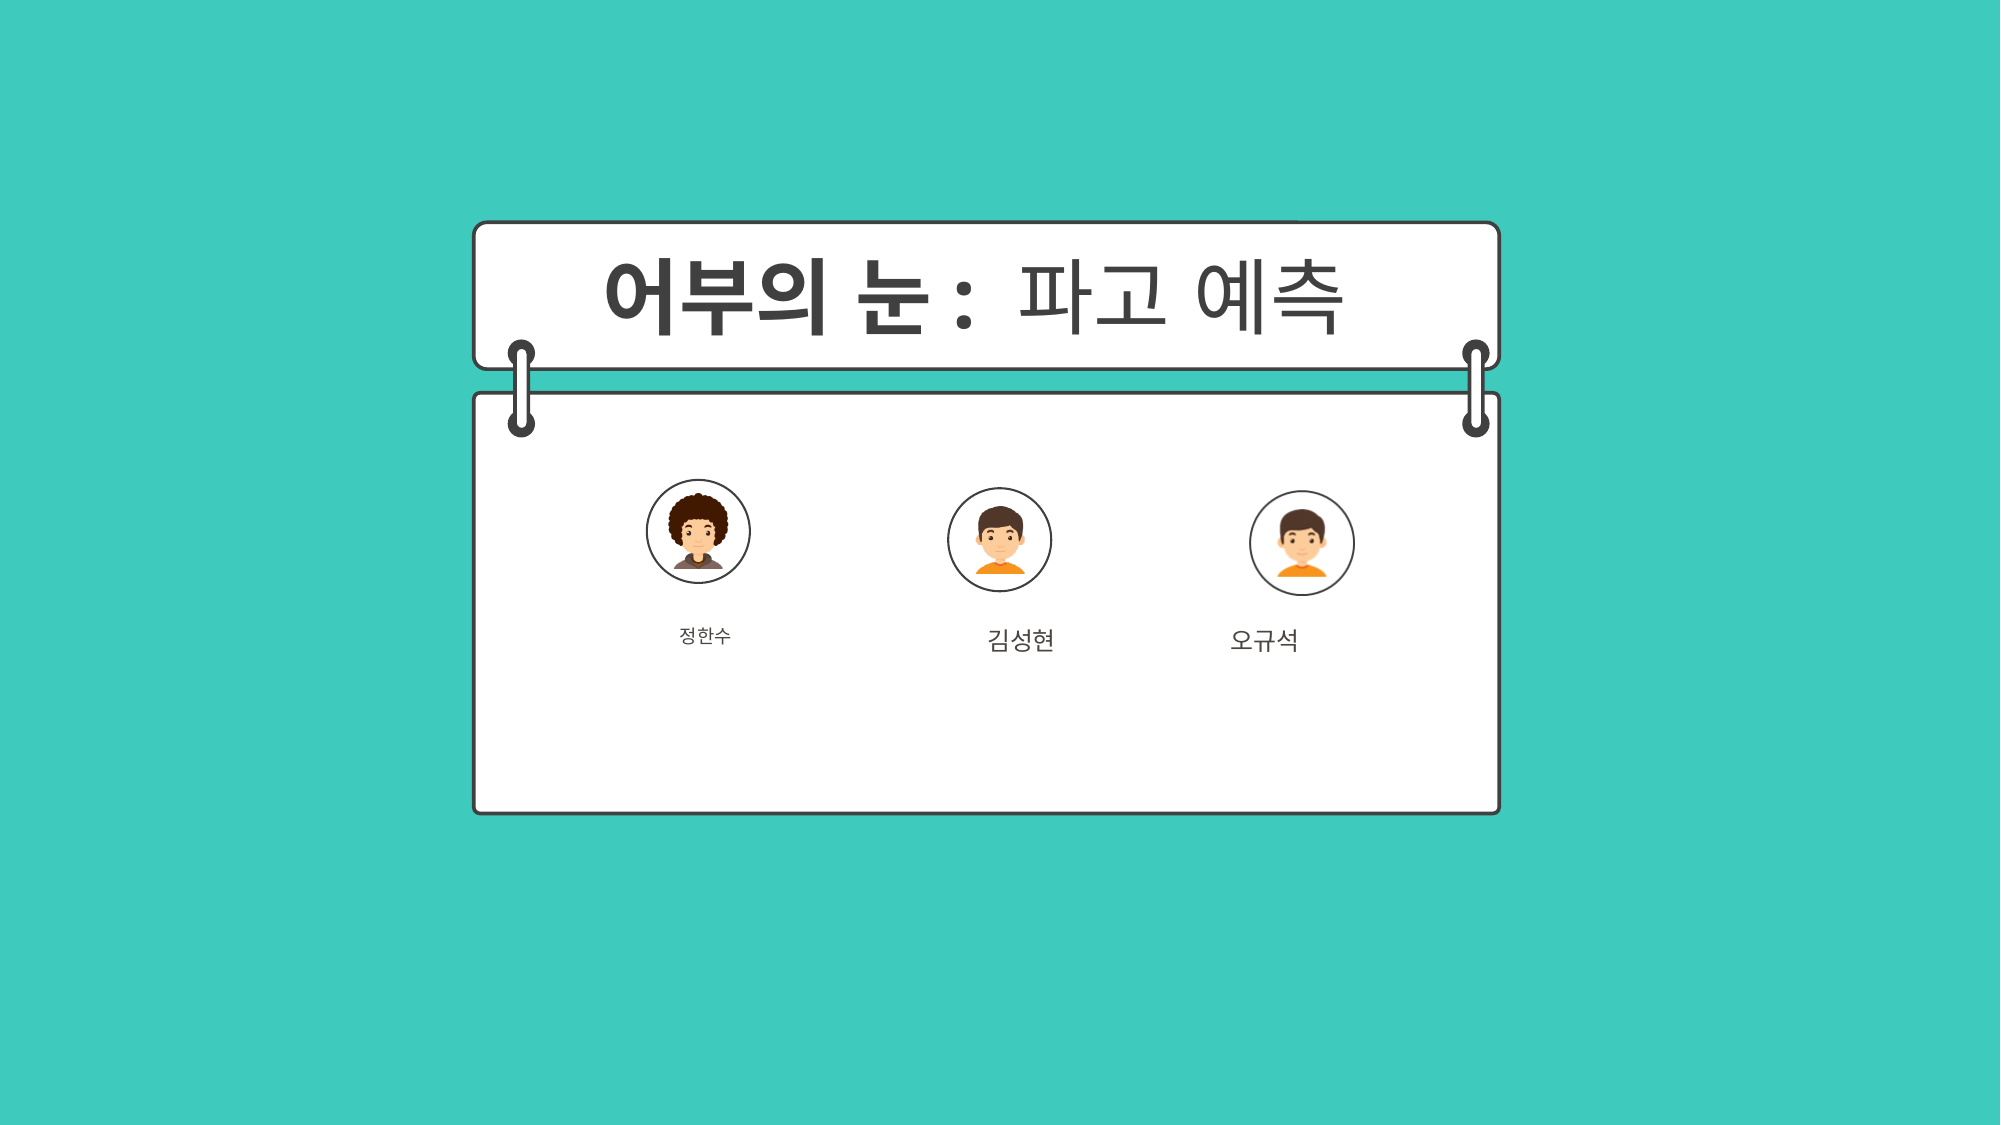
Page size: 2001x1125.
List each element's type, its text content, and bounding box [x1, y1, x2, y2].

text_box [646, 479, 750, 583]
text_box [948, 488, 1052, 592]
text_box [1464, 341, 1488, 436]
text_box 어부의 눈: 파고 예측 [472, 221, 1501, 371]
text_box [509, 341, 534, 436]
picture [1249, 490, 1355, 596]
text_box 정한수 [581, 606, 830, 655]
text_box [1249, 628, 1420, 677]
text_box 김성현 오규석 [910, 603, 1378, 663]
text_box [472, 391, 1501, 815]
